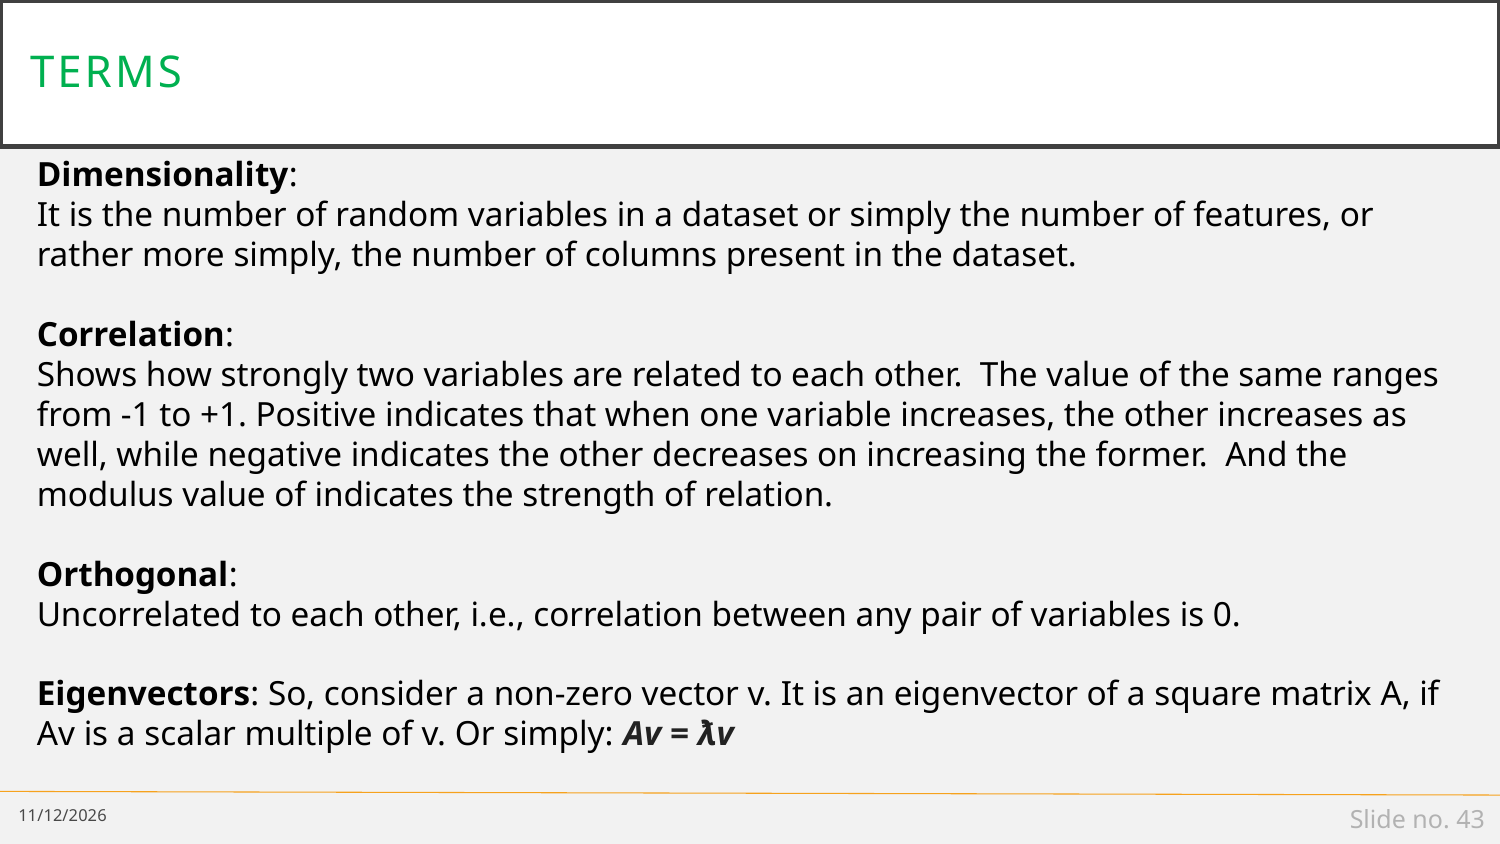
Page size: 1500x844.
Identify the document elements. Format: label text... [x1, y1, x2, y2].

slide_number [0, 796, 122, 837]
slide_number Slide no. 43 [1162, 797, 1500, 843]
text_box Dimensionality: It is the number of random variables in a dataset or simply the number of features, or rather more simply, the number of columns present in the dataset. Correlation: Shows how strongly two variables are related to each other. The value of the same ranges from -1 to +1. Positive indicates that when one variable increases, the other increases as well, while negative indicates the other decreases on increasing the former. And the modulus value of indicates the strength of relation. Orthogonal: Uncorrelated to each other, i.e., correlation between any pair of variables is 0. Eigenvectors: So, consider a non-zero vector v. It is an eigenvector of a square matrix A, if Av is a scalar multiple of v. Or simply: Av = ƛv [22, 146, 1485, 760]
title terms [0, 0, 1500, 149]
